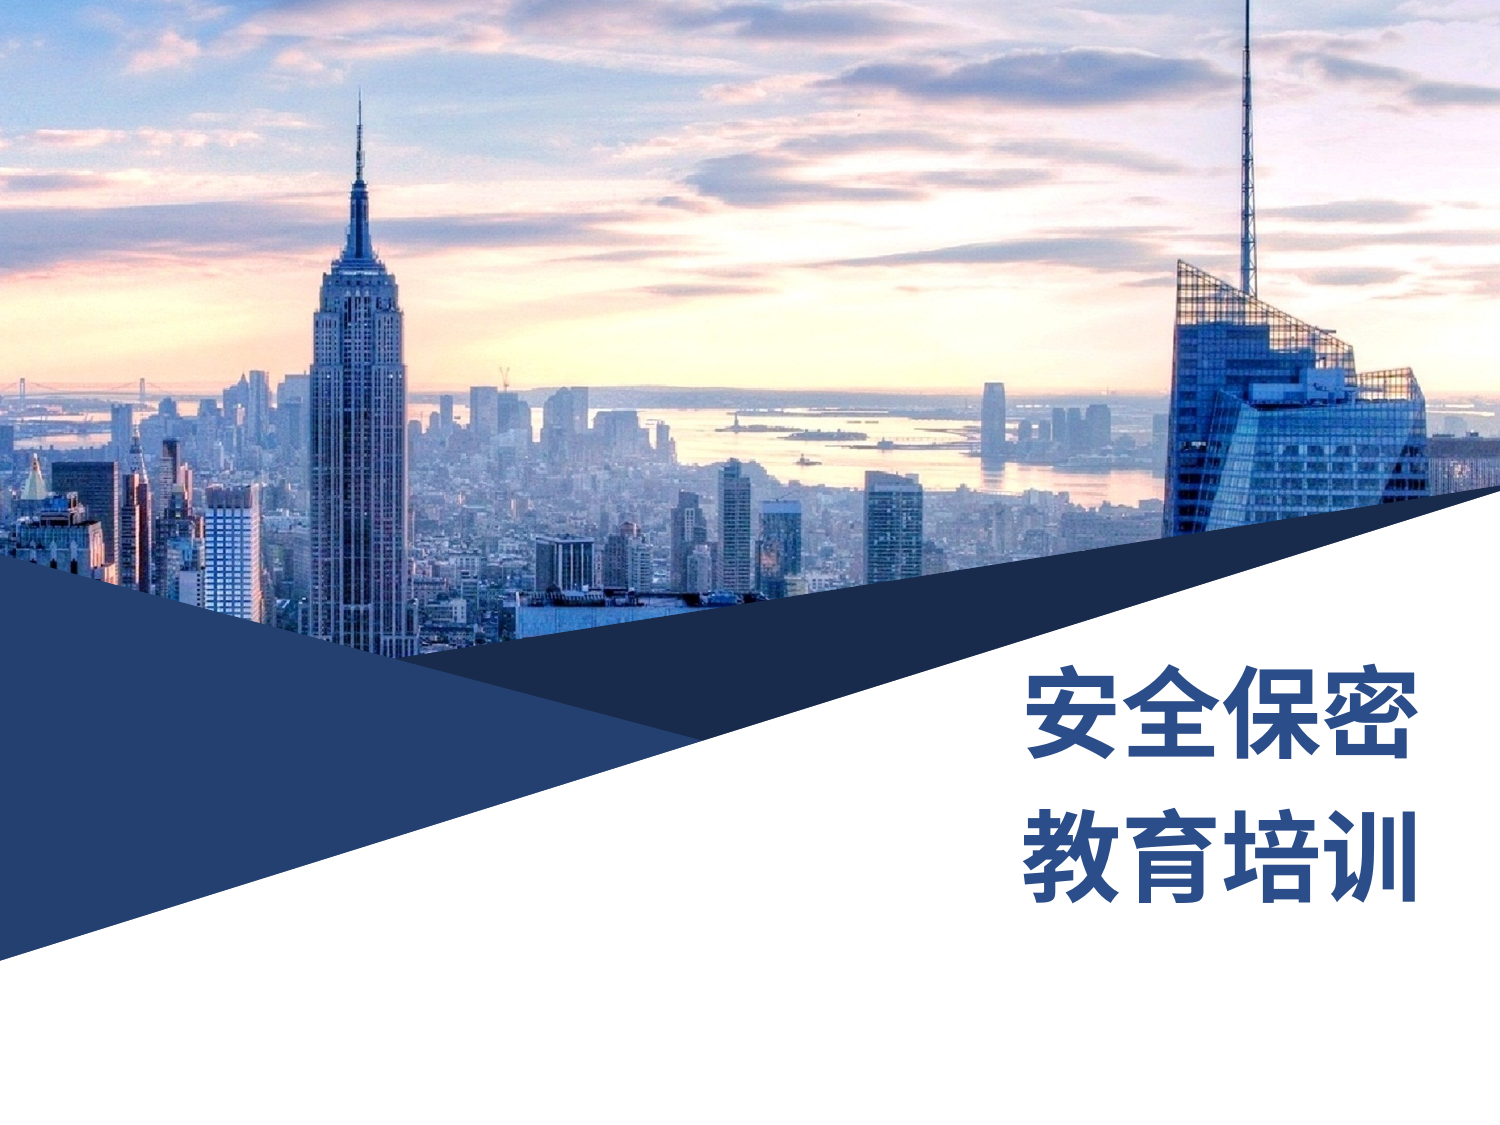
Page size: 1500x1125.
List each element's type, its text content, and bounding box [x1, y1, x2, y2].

title 安全保密教育培训 [939, 615, 1436, 922]
picture [0, 0, 1500, 658]
